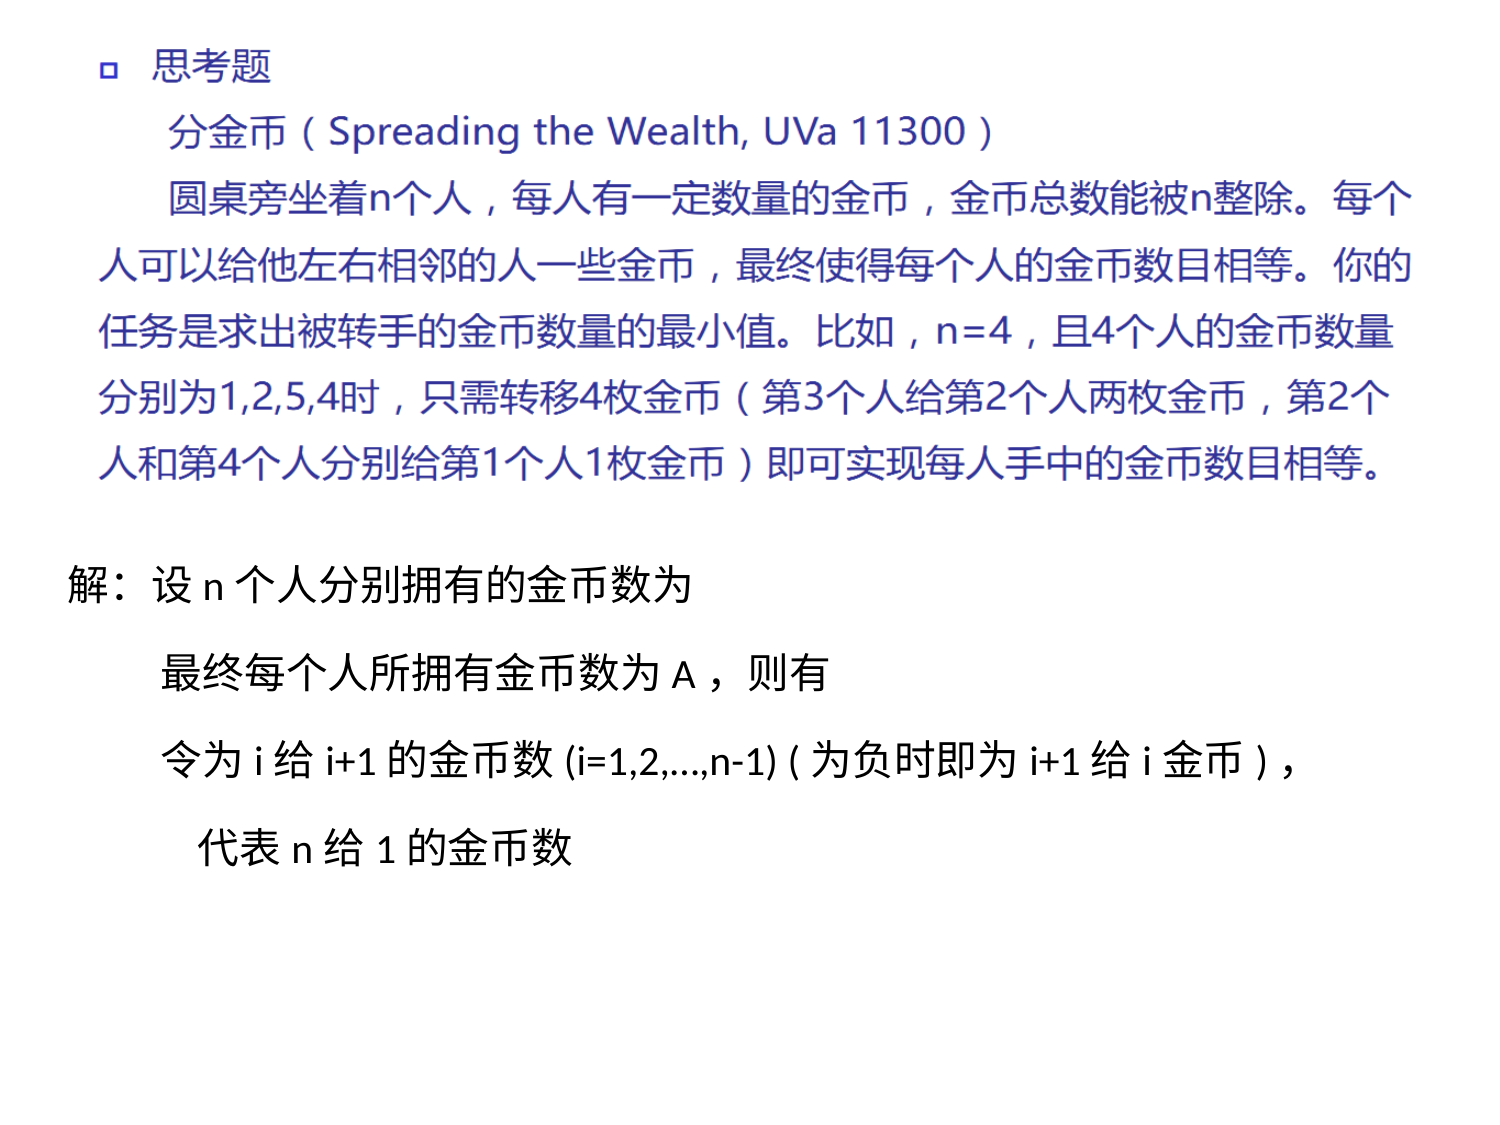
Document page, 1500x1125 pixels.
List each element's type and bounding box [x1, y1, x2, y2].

picture [77, 40, 1413, 498]
